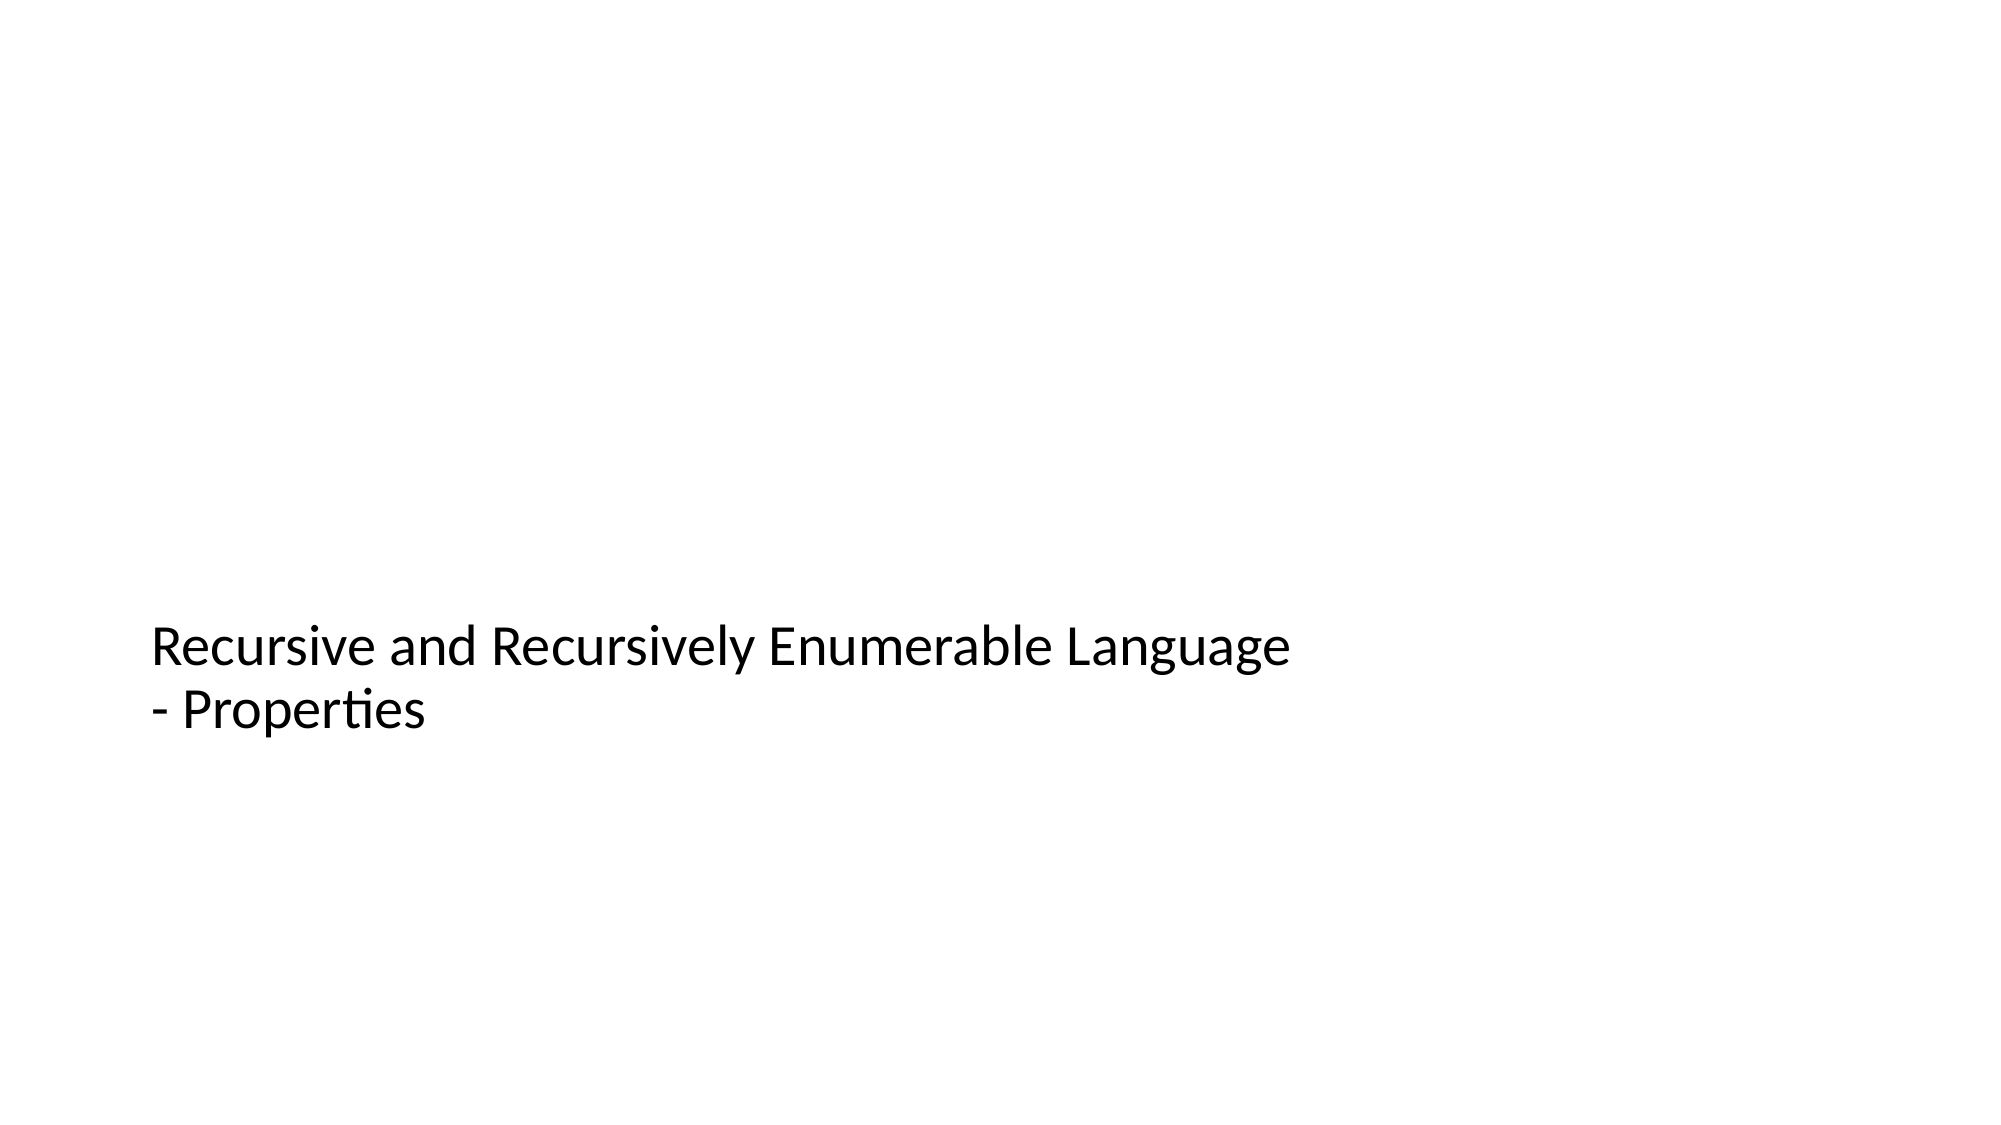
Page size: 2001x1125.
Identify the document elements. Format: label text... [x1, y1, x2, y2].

title Recursive and Recursively Enumerable Language - Properties [136, 280, 1862, 749]
